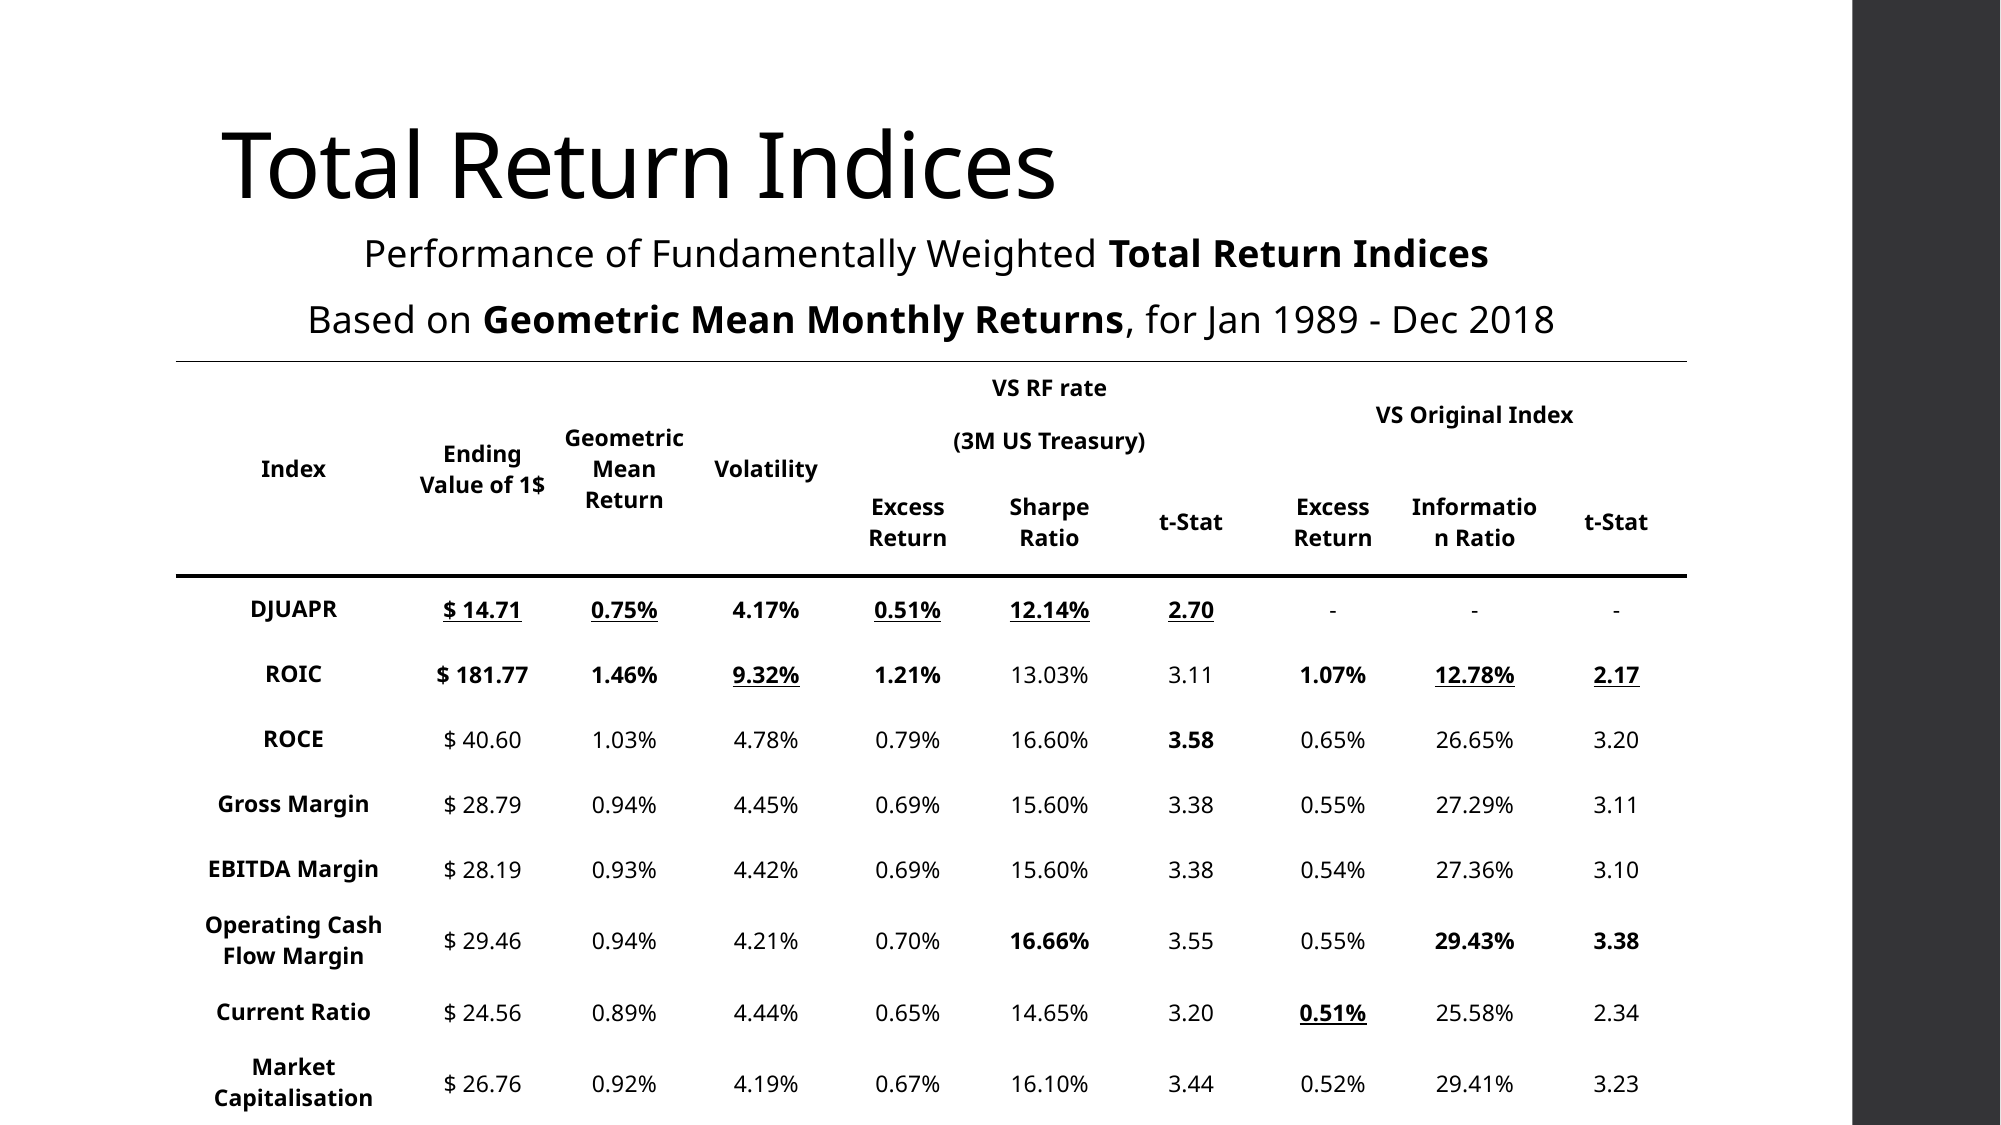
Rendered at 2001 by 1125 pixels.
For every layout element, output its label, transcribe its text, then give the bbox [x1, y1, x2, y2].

table_cell - [1546, 578, 1687, 641]
table_cell 4.45% [695, 771, 837, 836]
table_cell 3.58 [1121, 706, 1262, 771]
table_cell ROIC [176, 641, 412, 706]
table_cell 3.20 [1121, 979, 1262, 1044]
table_cell 1.07% [1262, 641, 1404, 706]
table_cell 13.03% [979, 641, 1121, 706]
table_cell 1.21% [837, 641, 979, 706]
table_cell Excess Return [1262, 467, 1404, 574]
table_cell $ 28.79 [412, 771, 554, 836]
table_cell Current Ratio [176, 979, 412, 1044]
table_cell 3.11 [1121, 641, 1262, 706]
table_cell $ 28.19 [412, 836, 554, 901]
table_cell 1.03% [554, 706, 695, 771]
table_cell Market Capitalisation [176, 1044, 412, 1121]
table_cell $ 29.46 [412, 901, 554, 979]
table_cell 26.65% [1404, 706, 1546, 771]
table_header GeometricMean Return [554, 362, 695, 574]
table_cell 12.14% [979, 578, 1121, 641]
table_cell $ 40.60 [412, 706, 554, 771]
table_cell $ 26.76 [412, 1044, 554, 1121]
table_cell 0.79% [837, 706, 979, 771]
table_cell 0.75% [554, 578, 695, 641]
table_cell 0.54% [1262, 836, 1404, 901]
text_box Performance of Fundamentally Weighted Total Return Indices Based on Geometric Mean Monthly Returns, for Jan 1989 - Dec 2018 [66, 222, 1797, 349]
table_cell Gross Margin [176, 771, 412, 836]
table_cell $ 24.56 [412, 979, 554, 1044]
table_header Index [176, 362, 412, 574]
table_cell 2.34 [1546, 979, 1687, 1044]
table_header Ending Value of 1$ [412, 362, 554, 574]
table_cell t-Stat [1121, 467, 1262, 574]
table_cell 15.60% [979, 771, 1121, 836]
table_cell 0.94% [554, 901, 695, 979]
table_cell 3.20 [1546, 706, 1687, 771]
table_cell 0.65% [1262, 706, 1404, 771]
table_cell EBITDA Margin [176, 836, 412, 901]
table_cell 3.38 [1121, 771, 1262, 836]
table_cell Excess Return [837, 467, 979, 574]
table_cell $ 14.71 [412, 578, 554, 641]
table_cell 15.60% [979, 836, 1121, 901]
table_cell - [1262, 578, 1404, 641]
table_cell 3.55 [1121, 901, 1262, 979]
table_cell 29.43% [1404, 901, 1546, 979]
table_cell 3.38 [1546, 901, 1687, 979]
table_cell 25.58% [1404, 979, 1546, 1044]
table_cell 4.21% [695, 901, 837, 979]
table_cell DJUAPR [176, 578, 412, 641]
table_cell 4.42% [695, 836, 837, 901]
table_cell 0.89% [554, 979, 695, 1044]
table_cell 2.17 [1546, 641, 1687, 706]
table_cell 0.93% [554, 836, 695, 901]
table_header VS Original Index [1262, 362, 1687, 467]
table_cell 27.29% [1404, 771, 1546, 836]
table_cell 4.17% [695, 578, 837, 641]
table_cell 0.70% [837, 901, 979, 979]
table_cell 4.19% [695, 1044, 837, 1121]
table_cell 0.92% [554, 1044, 695, 1121]
table_cell 0.69% [837, 771, 979, 836]
table_cell 0.55% [1262, 901, 1404, 979]
table_cell 27.36% [1404, 836, 1546, 901]
table_cell 4.44% [695, 979, 837, 1044]
table_cell 4.78% [695, 706, 837, 771]
table_cell 0.65% [837, 979, 979, 1044]
table_header VS RF rate [837, 362, 1262, 414]
table_cell 0.69% [837, 836, 979, 901]
table_cell 3.11 [1546, 771, 1687, 836]
table_cell t-Stat [1546, 467, 1687, 574]
table_cell Operating Cash Flow Margin [176, 901, 412, 979]
table_cell 1.46% [554, 641, 695, 706]
table_cell 16.60% [979, 706, 1121, 771]
table_cell 0.55% [1262, 771, 1404, 836]
table_cell Information Ratio [1404, 467, 1546, 574]
text_box Total Return Indices [206, 59, 1797, 278]
table_cell 16.66% [979, 901, 1121, 979]
table_cell ROCE [176, 706, 412, 771]
table_cell 3.38 [1121, 836, 1262, 901]
table_cell 0.67% [837, 1044, 979, 1121]
table_cell $ 181.77 [412, 641, 554, 706]
table_cell 9.32% [695, 641, 837, 706]
table_cell 0.51% [1262, 979, 1404, 1044]
table_cell - [1404, 578, 1546, 641]
table_cell 0.52% [1262, 1044, 1404, 1121]
table_cell 0.51% [837, 578, 979, 641]
table_cell 29.41% [1404, 1044, 1546, 1121]
table_cell 3.10 [1546, 836, 1687, 901]
table_cell 14.65% [979, 979, 1121, 1044]
table_cell Sharpe Ratio [979, 467, 1121, 574]
table_cell 16.10% [979, 1044, 1121, 1121]
table_cell (3M US Treasury) [837, 414, 1262, 467]
table_cell 12.78% [1404, 641, 1546, 706]
table_cell 0.94% [554, 771, 695, 836]
table_cell 3.44 [1121, 1044, 1262, 1121]
table_cell 2.70 [1121, 578, 1262, 641]
table_cell 3.23 [1546, 1044, 1687, 1121]
table_header Volatility [695, 362, 837, 574]
